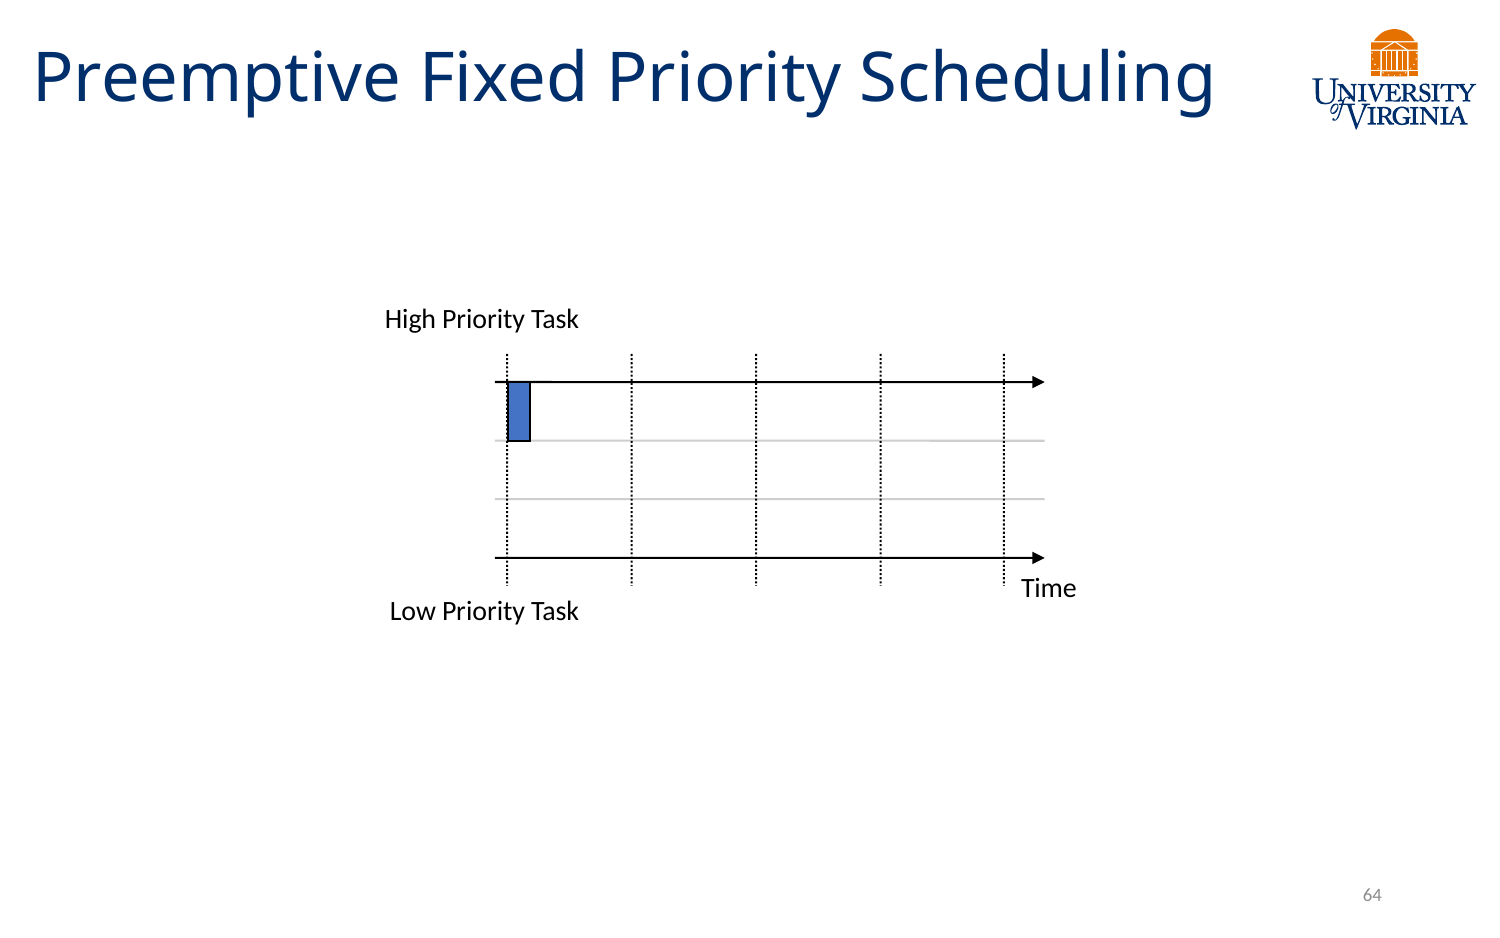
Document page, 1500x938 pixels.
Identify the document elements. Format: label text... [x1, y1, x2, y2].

text_box Low Priority Task [389, 593, 661, 625]
text_box [1004, 551, 1045, 565]
text_box [1004, 375, 1045, 389]
slide_number 64 [1059, 868, 1397, 919]
title Preemptive Fixed Priority Scheduling [17, 14, 1297, 145]
text_box Time [1021, 571, 1130, 603]
text_box [508, 382, 531, 441]
text_box High Priority Task [385, 302, 657, 334]
